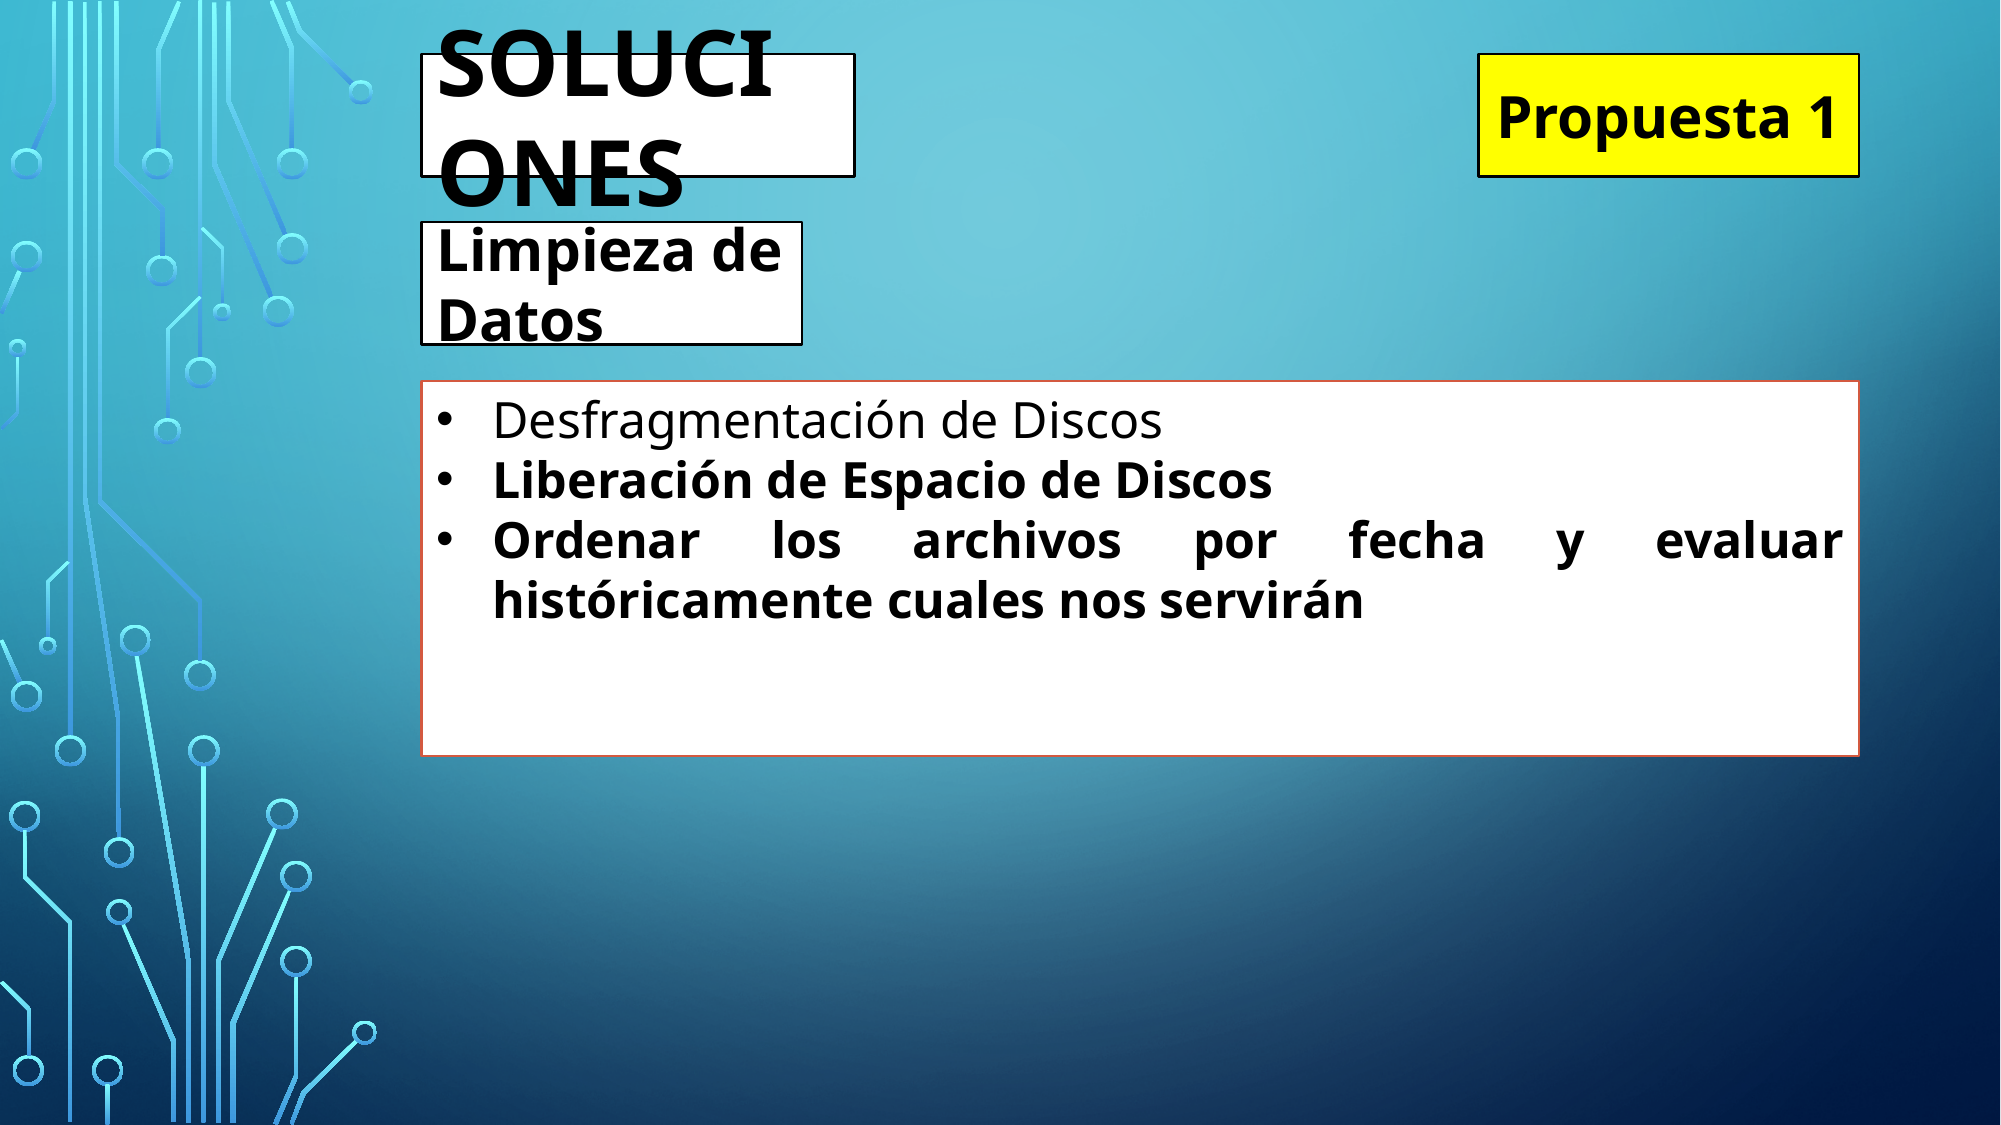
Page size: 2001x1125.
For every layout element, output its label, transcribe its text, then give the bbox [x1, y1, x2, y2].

text_box SOLUCIONES [420, 53, 856, 178]
text_box Propuesta 1 [1477, 53, 1860, 178]
text_box Desfragmentación de Discos Liberación de Espacio de Discos Ordenar los archivos por fecha y evaluar históricamente cuales nos servirán [420, 380, 1860, 757]
text_box Limpieza de Datos [420, 221, 803, 346]
